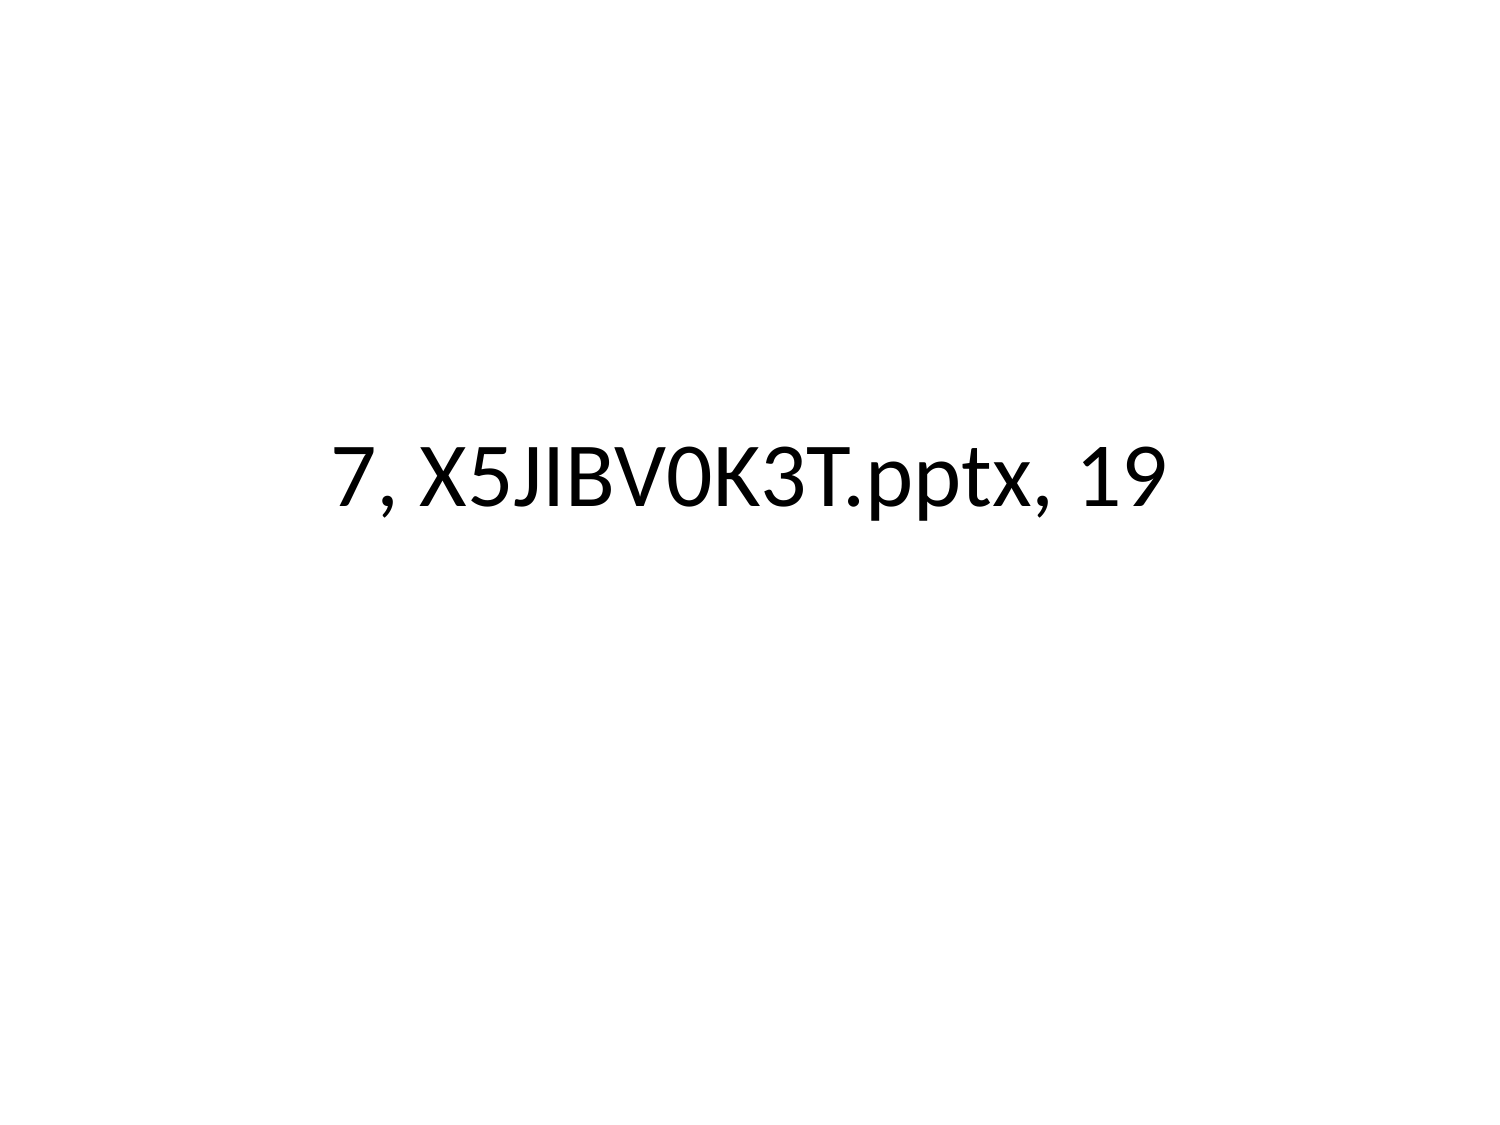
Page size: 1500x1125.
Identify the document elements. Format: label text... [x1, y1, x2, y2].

title 7, X5JIBV0K3T.pptx, 19 [112, 349, 1388, 591]
